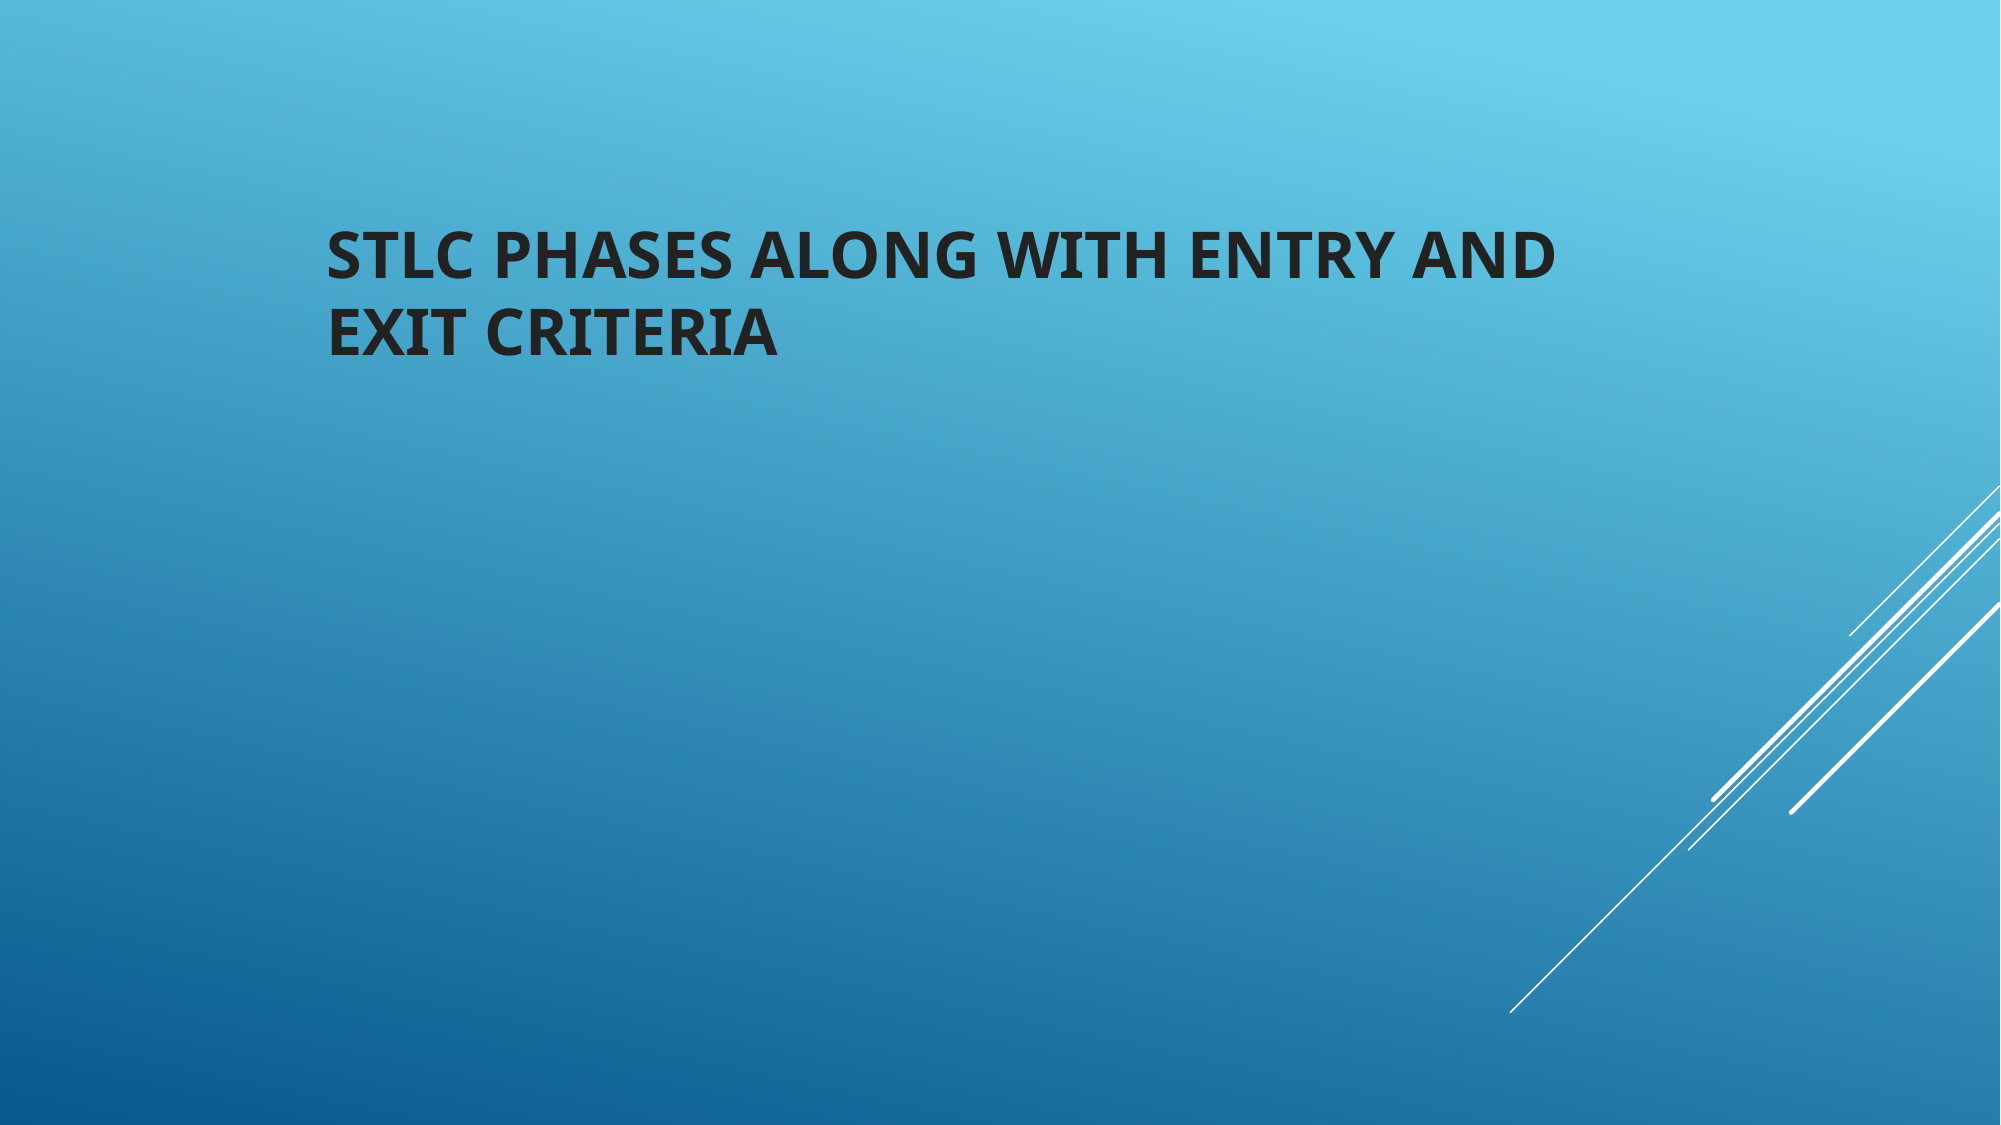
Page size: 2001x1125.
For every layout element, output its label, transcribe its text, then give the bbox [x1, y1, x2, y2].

title STLC Phases along with Entry and Exit Criteria [311, 206, 1712, 454]
